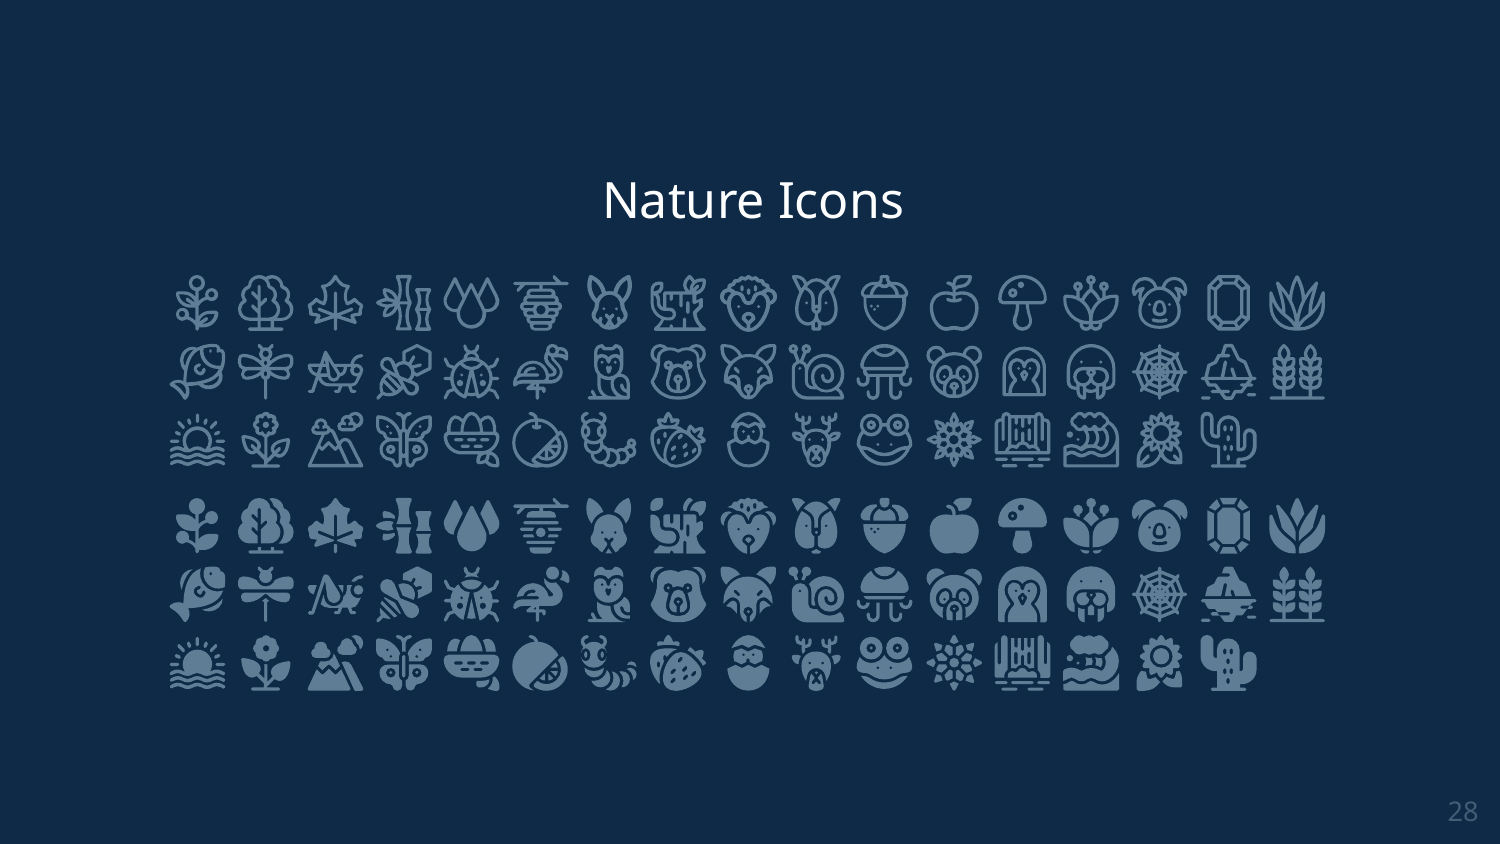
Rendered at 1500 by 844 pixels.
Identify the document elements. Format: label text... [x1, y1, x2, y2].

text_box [375, 497, 433, 554]
text_box [1136, 411, 1183, 468]
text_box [375, 634, 433, 692]
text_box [1063, 634, 1120, 691]
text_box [859, 274, 910, 331]
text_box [512, 497, 570, 554]
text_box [994, 634, 1051, 691]
text_box [237, 343, 294, 400]
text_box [791, 411, 842, 468]
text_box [240, 634, 291, 691]
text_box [443, 411, 500, 468]
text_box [1131, 499, 1188, 553]
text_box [580, 634, 637, 691]
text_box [1207, 497, 1251, 554]
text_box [720, 343, 777, 400]
text_box [1131, 566, 1188, 623]
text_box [788, 343, 845, 400]
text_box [443, 634, 500, 692]
text_box [1207, 275, 1250, 331]
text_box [585, 497, 633, 554]
text_box [1131, 343, 1188, 400]
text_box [719, 274, 778, 332]
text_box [1200, 343, 1257, 401]
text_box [788, 566, 845, 623]
text_box [175, 275, 219, 331]
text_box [511, 634, 571, 691]
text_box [168, 413, 226, 467]
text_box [791, 634, 842, 692]
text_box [237, 566, 294, 623]
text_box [307, 497, 364, 554]
slide_number ‹#› [1403, 779, 1494, 844]
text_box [650, 411, 707, 468]
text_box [307, 634, 364, 692]
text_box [859, 497, 910, 554]
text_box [1002, 346, 1047, 397]
text_box [1200, 635, 1257, 691]
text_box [1131, 276, 1188, 330]
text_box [1063, 411, 1120, 468]
text_box [580, 411, 637, 468]
text_box [1269, 344, 1326, 400]
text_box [997, 566, 1048, 623]
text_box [307, 411, 365, 468]
text_box [1269, 566, 1325, 623]
text_box [929, 275, 979, 331]
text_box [726, 411, 770, 468]
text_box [168, 566, 226, 623]
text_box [586, 274, 633, 330]
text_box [1200, 566, 1257, 623]
text_box [513, 275, 569, 331]
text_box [1066, 566, 1116, 623]
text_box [720, 566, 777, 623]
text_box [512, 566, 570, 623]
text_box [1269, 275, 1325, 331]
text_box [587, 343, 631, 400]
text_box [512, 411, 568, 468]
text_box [441, 499, 502, 552]
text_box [1269, 497, 1326, 554]
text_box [997, 274, 1048, 332]
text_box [997, 497, 1048, 554]
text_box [925, 634, 983, 691]
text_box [650, 566, 707, 623]
text_box [307, 274, 364, 331]
title Nature Icons [175, 153, 1332, 233]
text_box [307, 350, 364, 393]
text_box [994, 411, 1051, 468]
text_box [650, 343, 707, 400]
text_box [587, 566, 631, 623]
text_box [241, 411, 291, 468]
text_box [929, 497, 979, 554]
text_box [649, 497, 707, 554]
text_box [375, 566, 433, 623]
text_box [650, 274, 707, 331]
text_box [1063, 497, 1120, 554]
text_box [791, 274, 842, 331]
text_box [1136, 634, 1184, 691]
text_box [720, 497, 777, 555]
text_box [726, 634, 770, 691]
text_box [1066, 343, 1116, 401]
text_box [513, 343, 569, 400]
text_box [926, 568, 983, 621]
text_box [175, 498, 219, 554]
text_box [791, 497, 842, 554]
text_box [237, 275, 294, 331]
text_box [168, 636, 226, 690]
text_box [856, 413, 913, 467]
text_box [443, 277, 500, 329]
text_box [649, 634, 707, 692]
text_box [856, 566, 913, 623]
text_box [856, 636, 913, 690]
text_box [375, 274, 433, 332]
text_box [443, 343, 501, 400]
text_box [856, 343, 913, 400]
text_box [1200, 411, 1257, 468]
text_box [375, 411, 432, 468]
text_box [168, 343, 226, 401]
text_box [443, 566, 500, 623]
text_box [376, 344, 432, 400]
text_box [1063, 274, 1119, 331]
text_box [926, 412, 982, 468]
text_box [237, 497, 295, 554]
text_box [926, 345, 983, 399]
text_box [307, 573, 364, 615]
